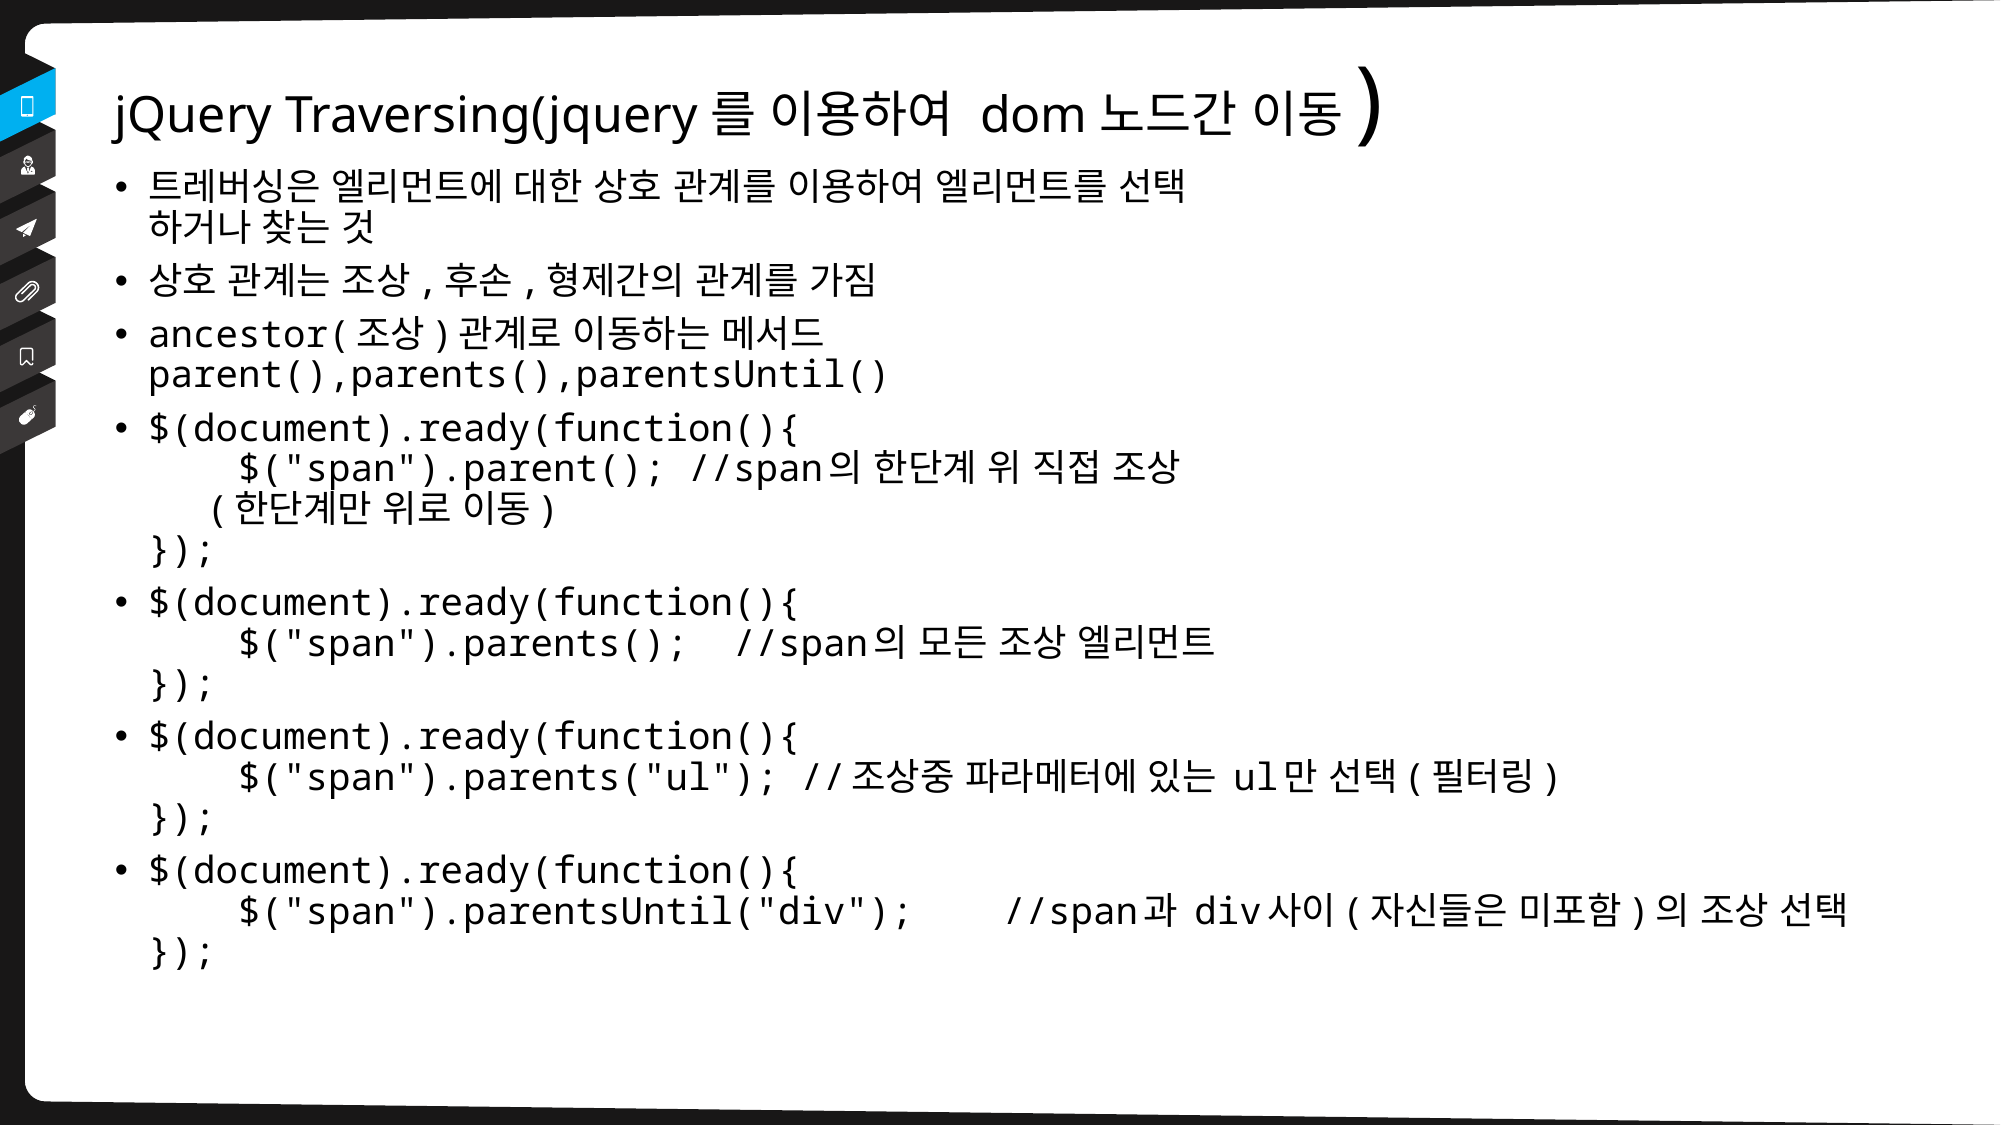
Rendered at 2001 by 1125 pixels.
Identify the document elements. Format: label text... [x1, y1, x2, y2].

list 트레버싱은 엘리먼트에 대한 상호 관계를 이용하여 엘리먼트를 선택 하거나 찾는 것 상호 관계는 조상,후손,형제간의 관계를 가짐 ancestor(조상)관계로 이동하는 메서드 parent(),parents(),parentsUntil() $(document).ready(function(){ $("span").parent(); //span의 한단계 위 직접 조상 (한단계만 위로 이동) }); $(document).ready(function(){ $("span").parents(); //span의 모든 조상 엘리먼트 }); $(document).ready(function(){ $("span").parents("ul"); //조상중 파라메터에 있는 ul만 선택(필터링) }); $(document).ready(function(){ $("span").parentsUntil("div"); //span과 div사이(자신들은 미포함)의 조상 선택 }); [99, 160, 1900, 986]
title jQuery Traversing(jquery를 이용하여 dom노드간 이동) [99, 45, 1900, 160]
